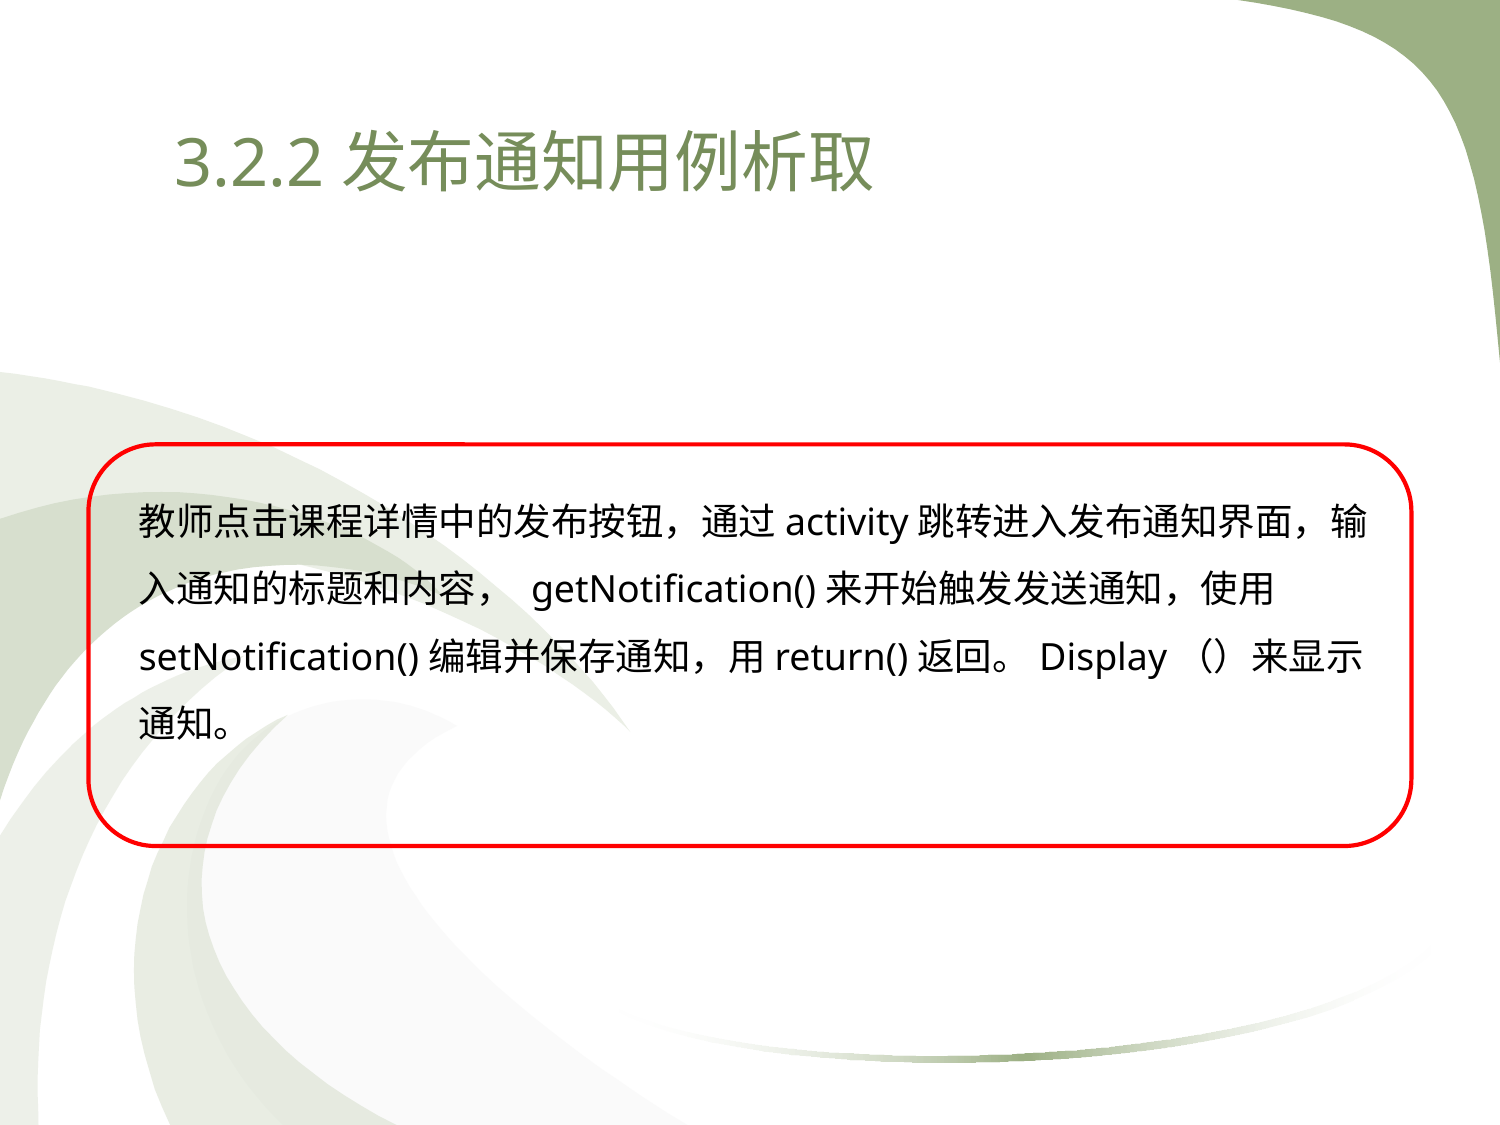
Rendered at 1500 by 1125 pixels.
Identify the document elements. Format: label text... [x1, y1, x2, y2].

text_box [86, 442, 1414, 849]
text_box 3.2.2发布通知用例析取 [159, 112, 1285, 208]
